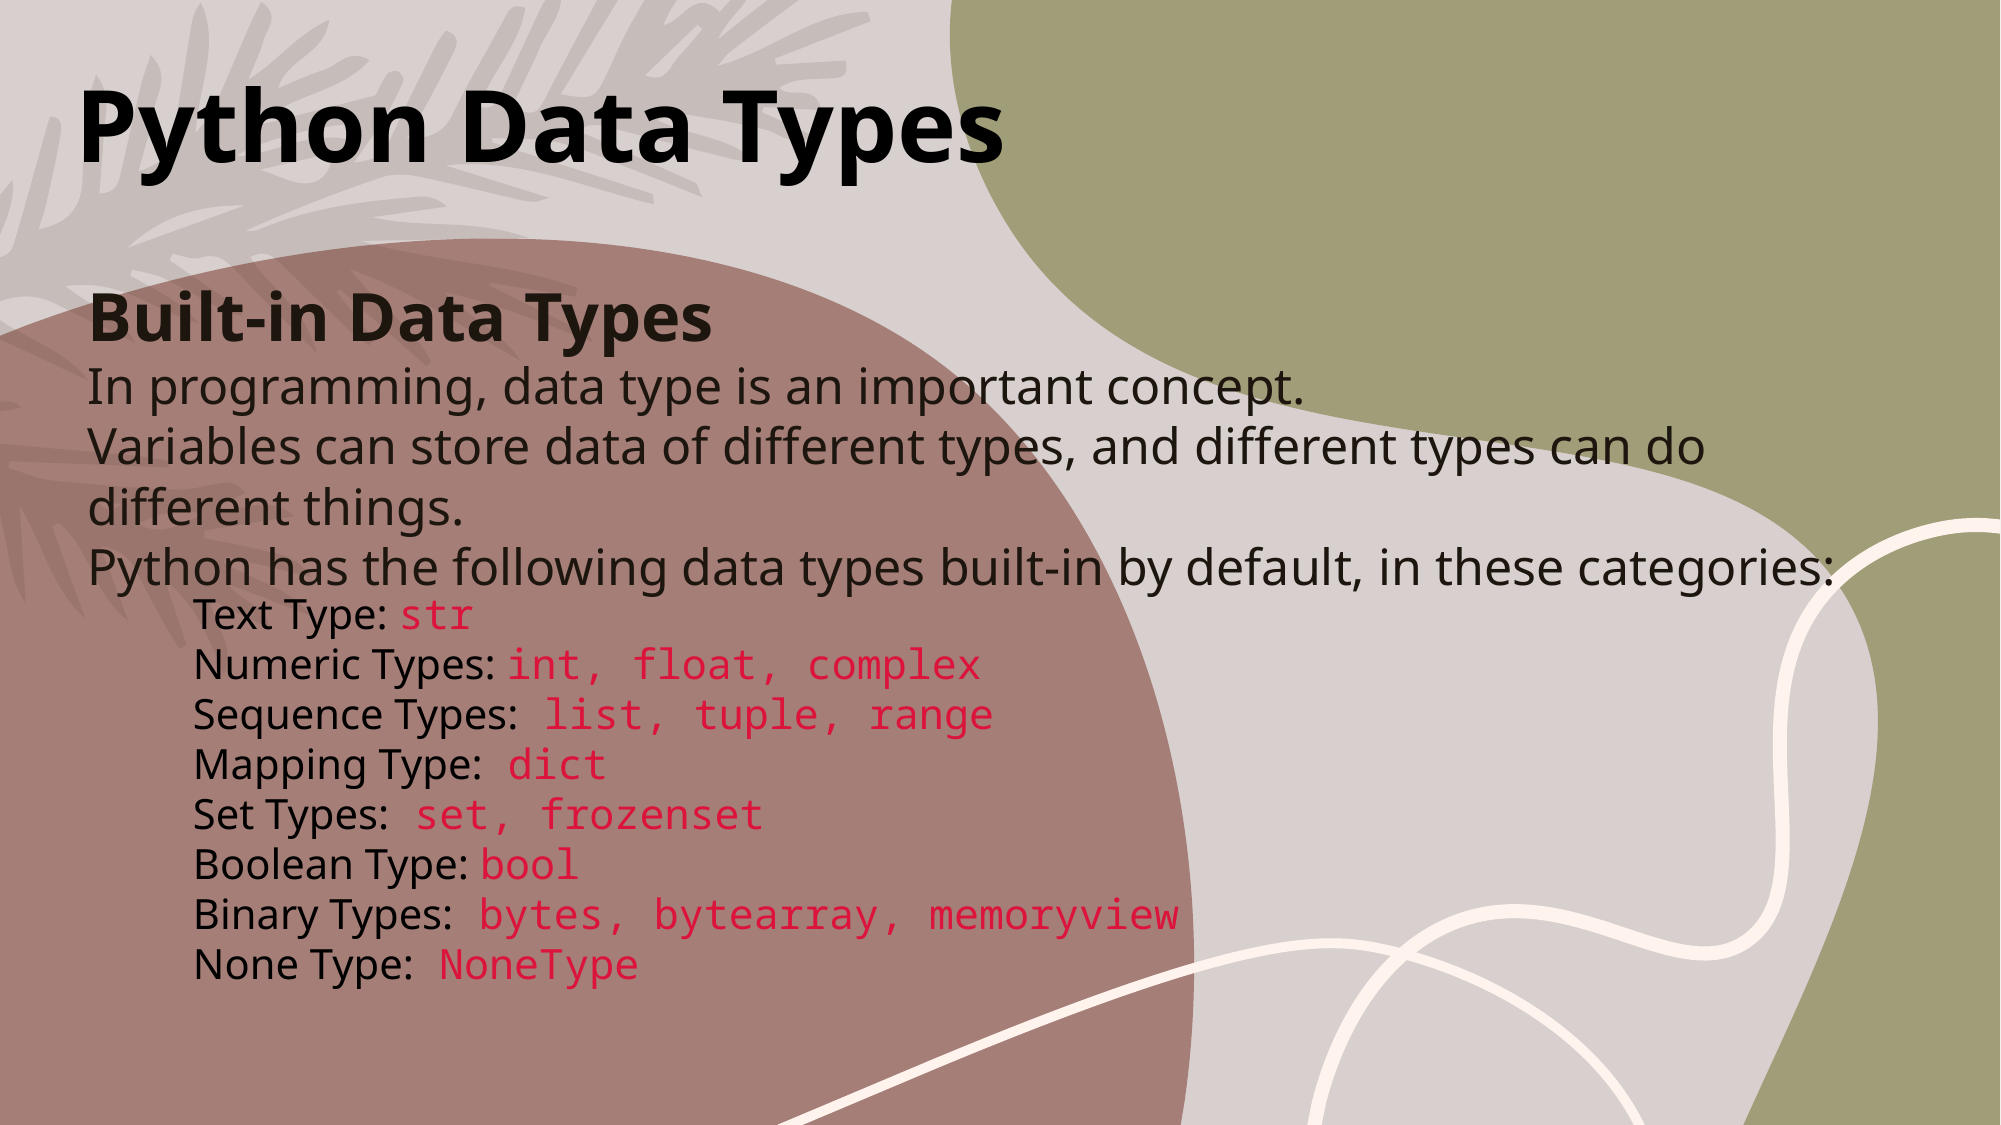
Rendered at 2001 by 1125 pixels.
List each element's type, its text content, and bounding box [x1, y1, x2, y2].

text_box Built-in Data Types In programming, data type is an important concept. Variables can store data of different types, and different types can do different things. Python has the following data types built-in by default, in these categories: [72, 267, 1928, 603]
text_box Python Data Types [60, 55, 1308, 190]
text_box Text Type: str Numeric Types: int, float, complex Sequence Types: list, tuple, range Mapping Type: dict Set Types: set, frozenset Boolean Type: bool Binary Types: bytes, bytearray, memoryview None Type: NoneType [178, 580, 1822, 996]
